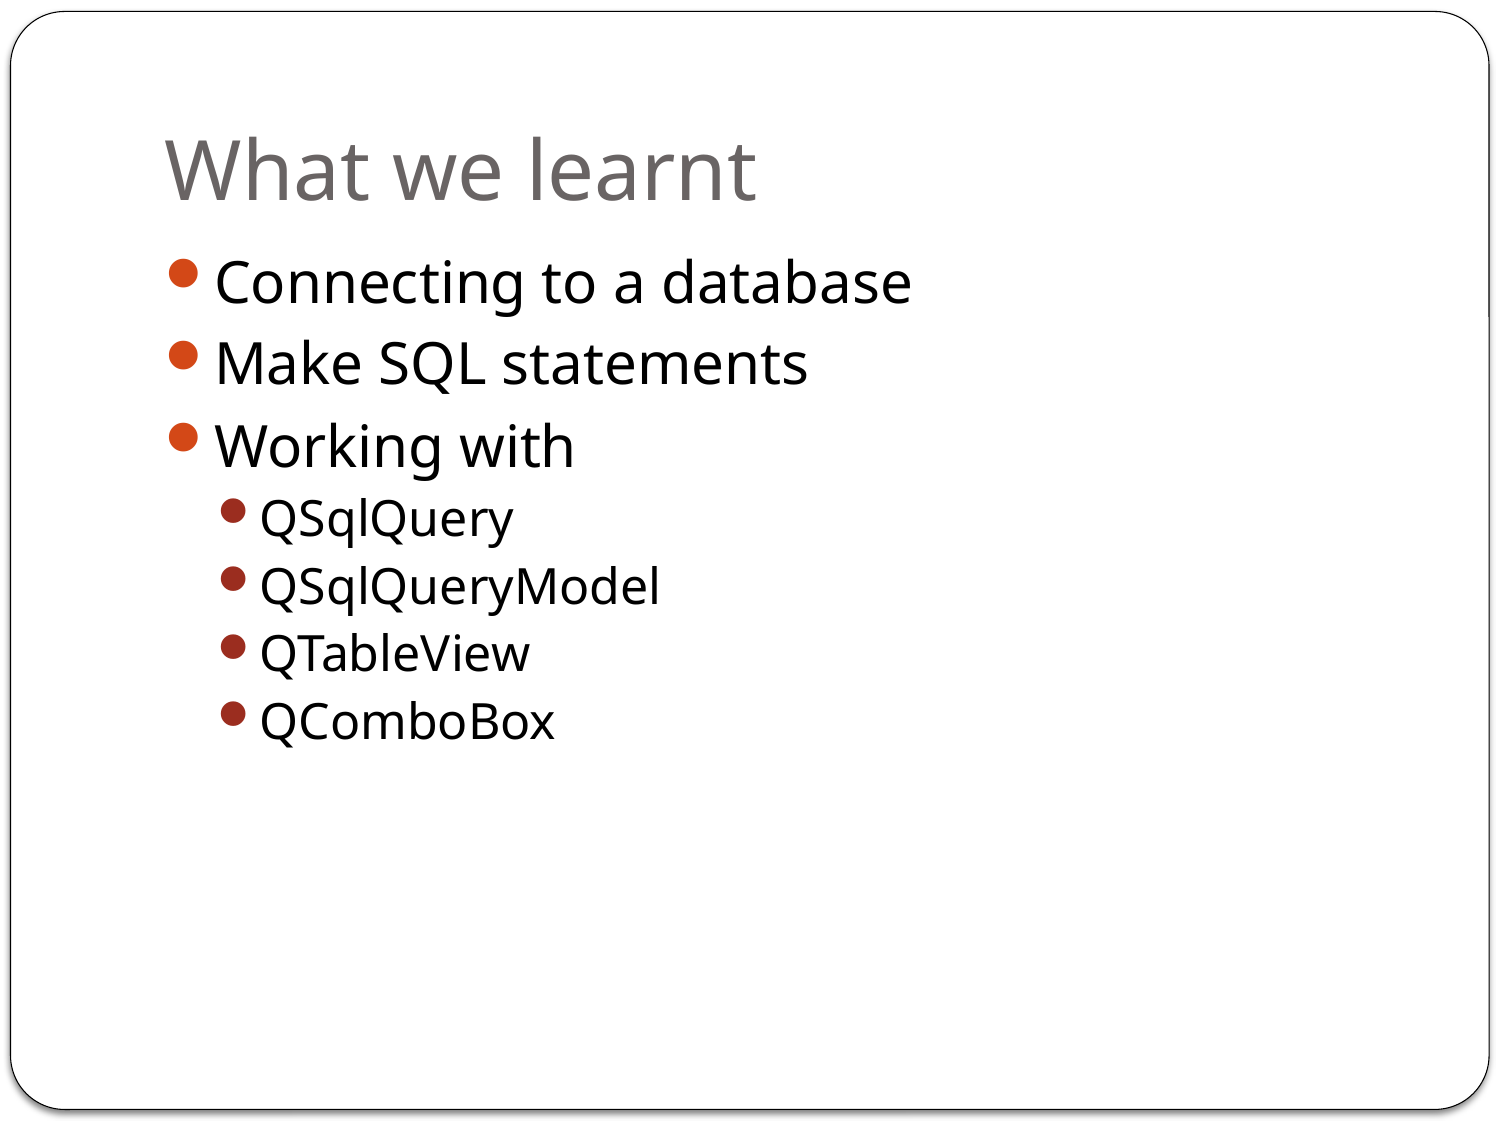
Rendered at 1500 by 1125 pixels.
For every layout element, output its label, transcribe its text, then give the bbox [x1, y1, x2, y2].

title What we learnt [150, 45, 1425, 233]
list Connecting to a database Make SQL statements Working with QSqlQuery QSqlQueryModel QTableView QComboBox [150, 237, 1425, 988]
